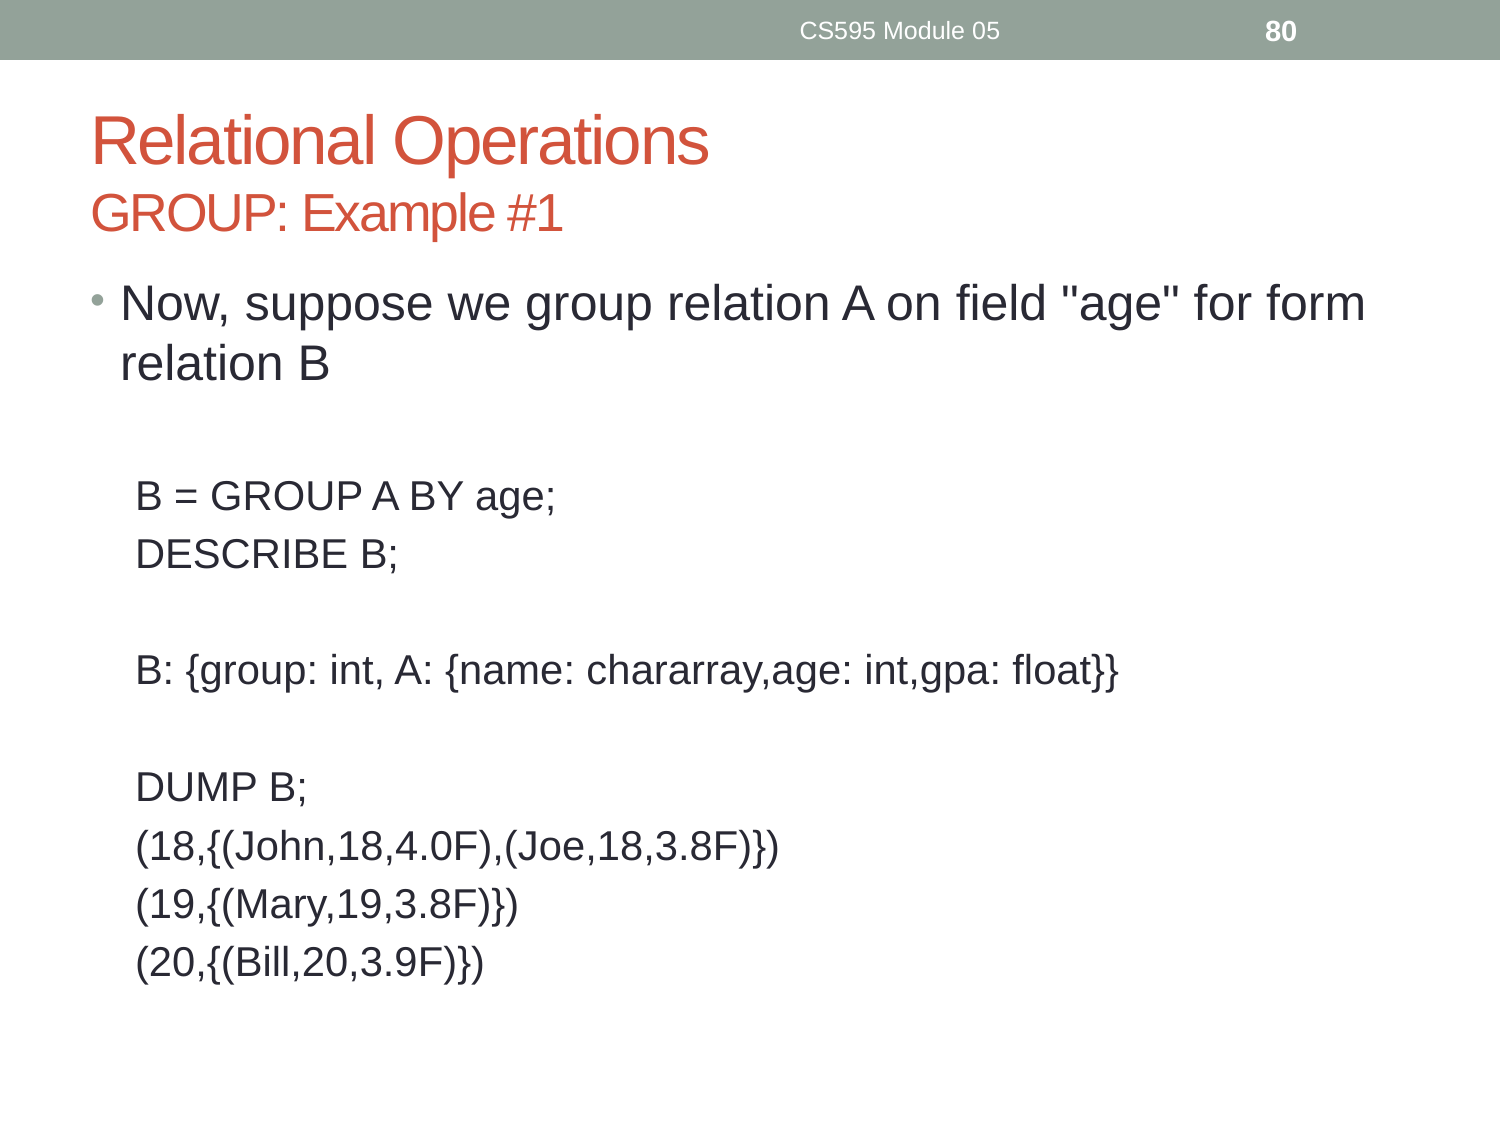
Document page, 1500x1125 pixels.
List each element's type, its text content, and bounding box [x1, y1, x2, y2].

title Relational Operations GROUP: Example #1 [75, 87, 1425, 250]
footer CS595 Module 05 [562, 3, 1238, 57]
slide_number 80 [1250, 3, 1425, 57]
list Now, suppose we group relation A on field "age" for form relation B B = GROUP A BY age; DESCRIBE B; B: {group: int, A: {name: chararray,age: int,gpa: float}} DUMP B; (18,{(John,18,4.0F),(Joe,18,3.8F)}) (19,{(Mary,19,3.8F)}) (20,{(Bill,20,3.9F)}) [75, 262, 1425, 1063]
